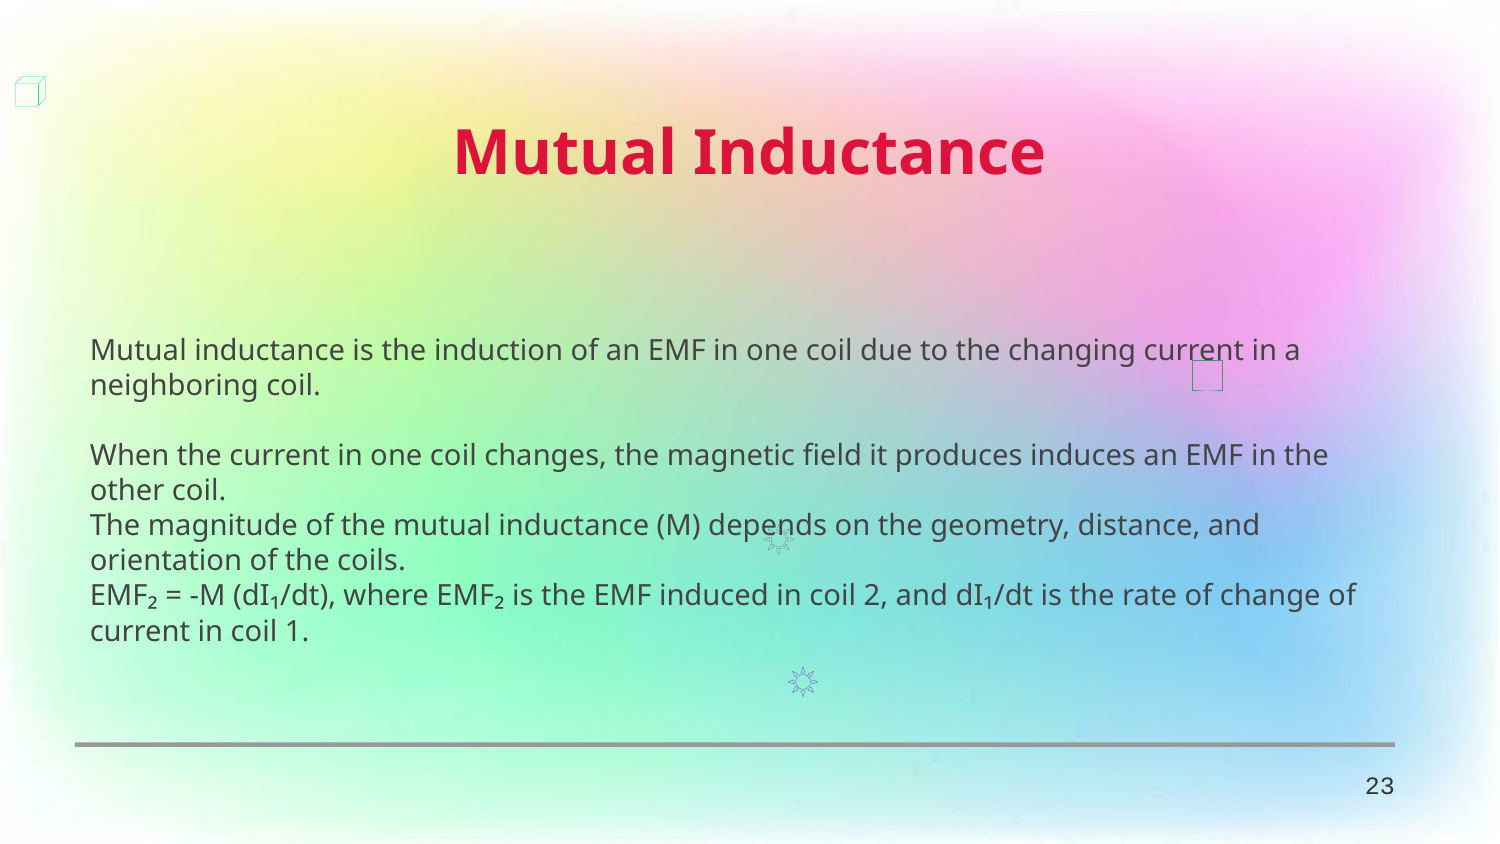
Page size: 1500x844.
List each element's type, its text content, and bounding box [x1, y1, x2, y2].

text_box [74, 742, 1395, 747]
text_box Mutual Inductance [74, 74, 1425, 225]
picture [0, 0, 1500, 844]
text_box Mutual inductance is the induction of an EMF in one coil due to the changing current in a neighboring coil. When the current in one coil changes, the magnetic field it produces induces an EMF in the other coil. The magnitude of the mutual inductance (M) depends on the geometry, distance, and orientation of the coils. EMF₂ = -M (dI₁/dt), where EMF₂ is the EMF induced in coil 2, and dI₁/dt is the rate of change of current in coil 1. [74, 270, 1425, 777]
text_box [15, 76, 46, 107]
